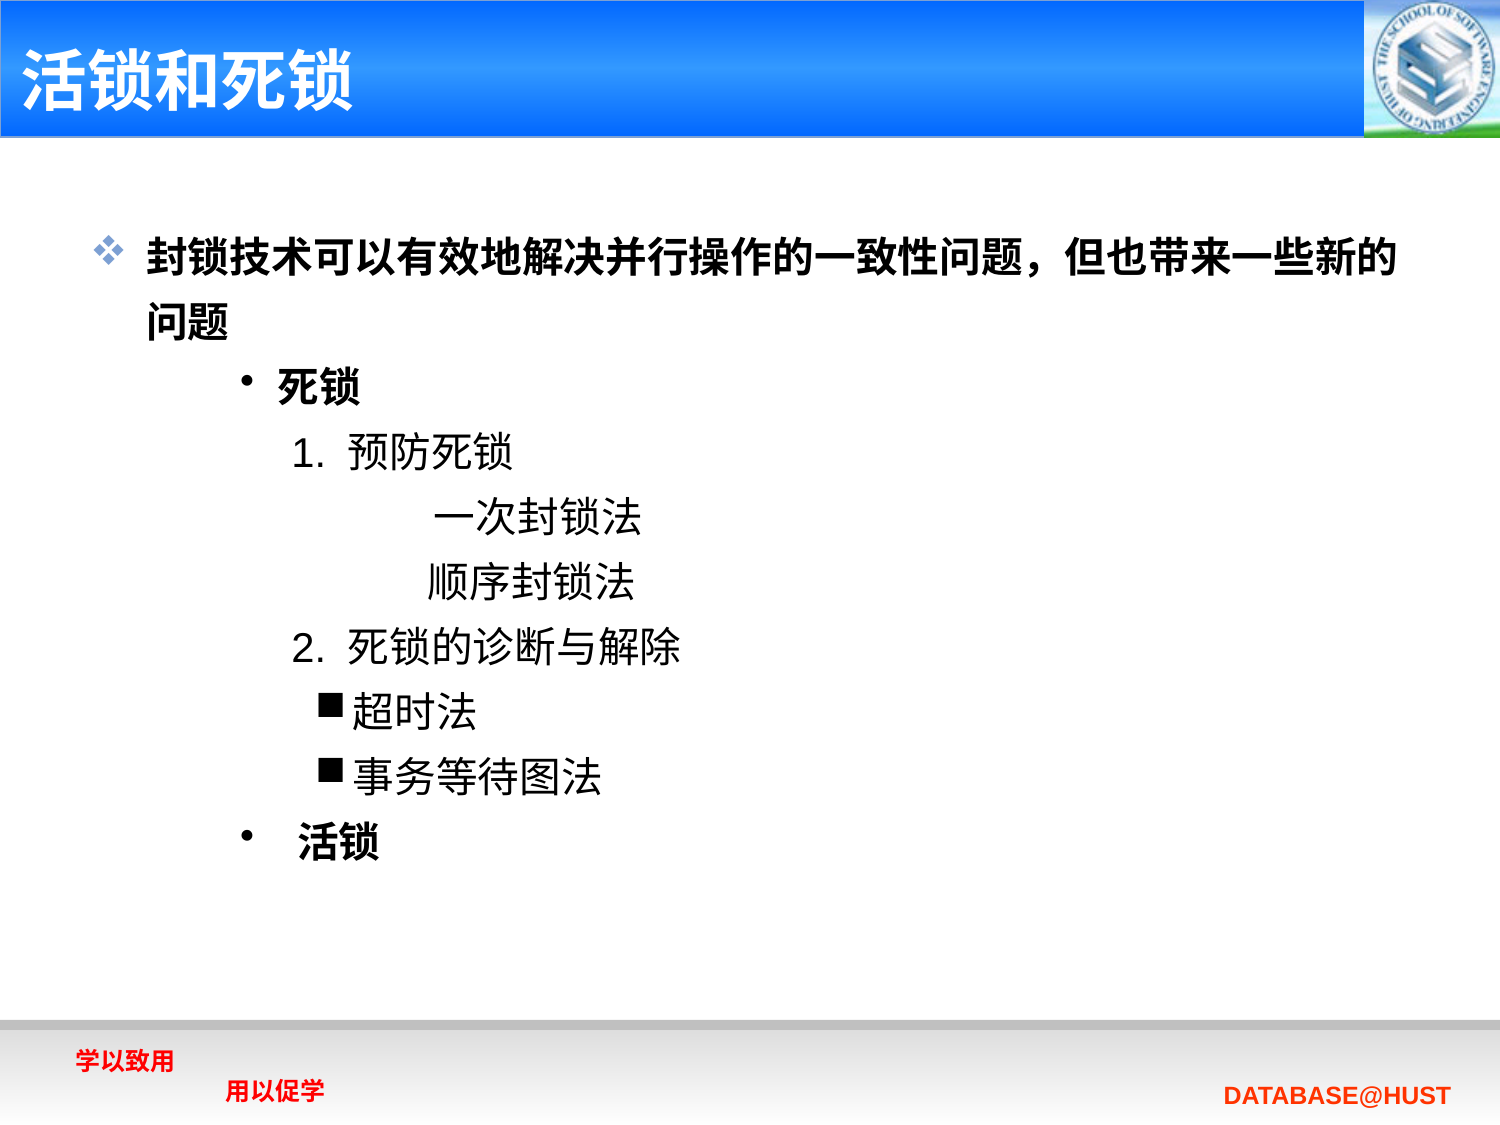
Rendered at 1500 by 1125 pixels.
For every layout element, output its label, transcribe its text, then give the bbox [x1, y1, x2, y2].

picture [1364, 0, 1500, 138]
title 活锁和死锁 [5, 31, 1356, 124]
list 封锁技术可以有效地解决并行操作的一致性问题，但也带来一些新的问题 死锁 1. 预防死锁 一次封锁法 顺序封锁法 2. 死锁的诊断与解除 超时法 事务等待图法 活锁 [75, 208, 1425, 905]
